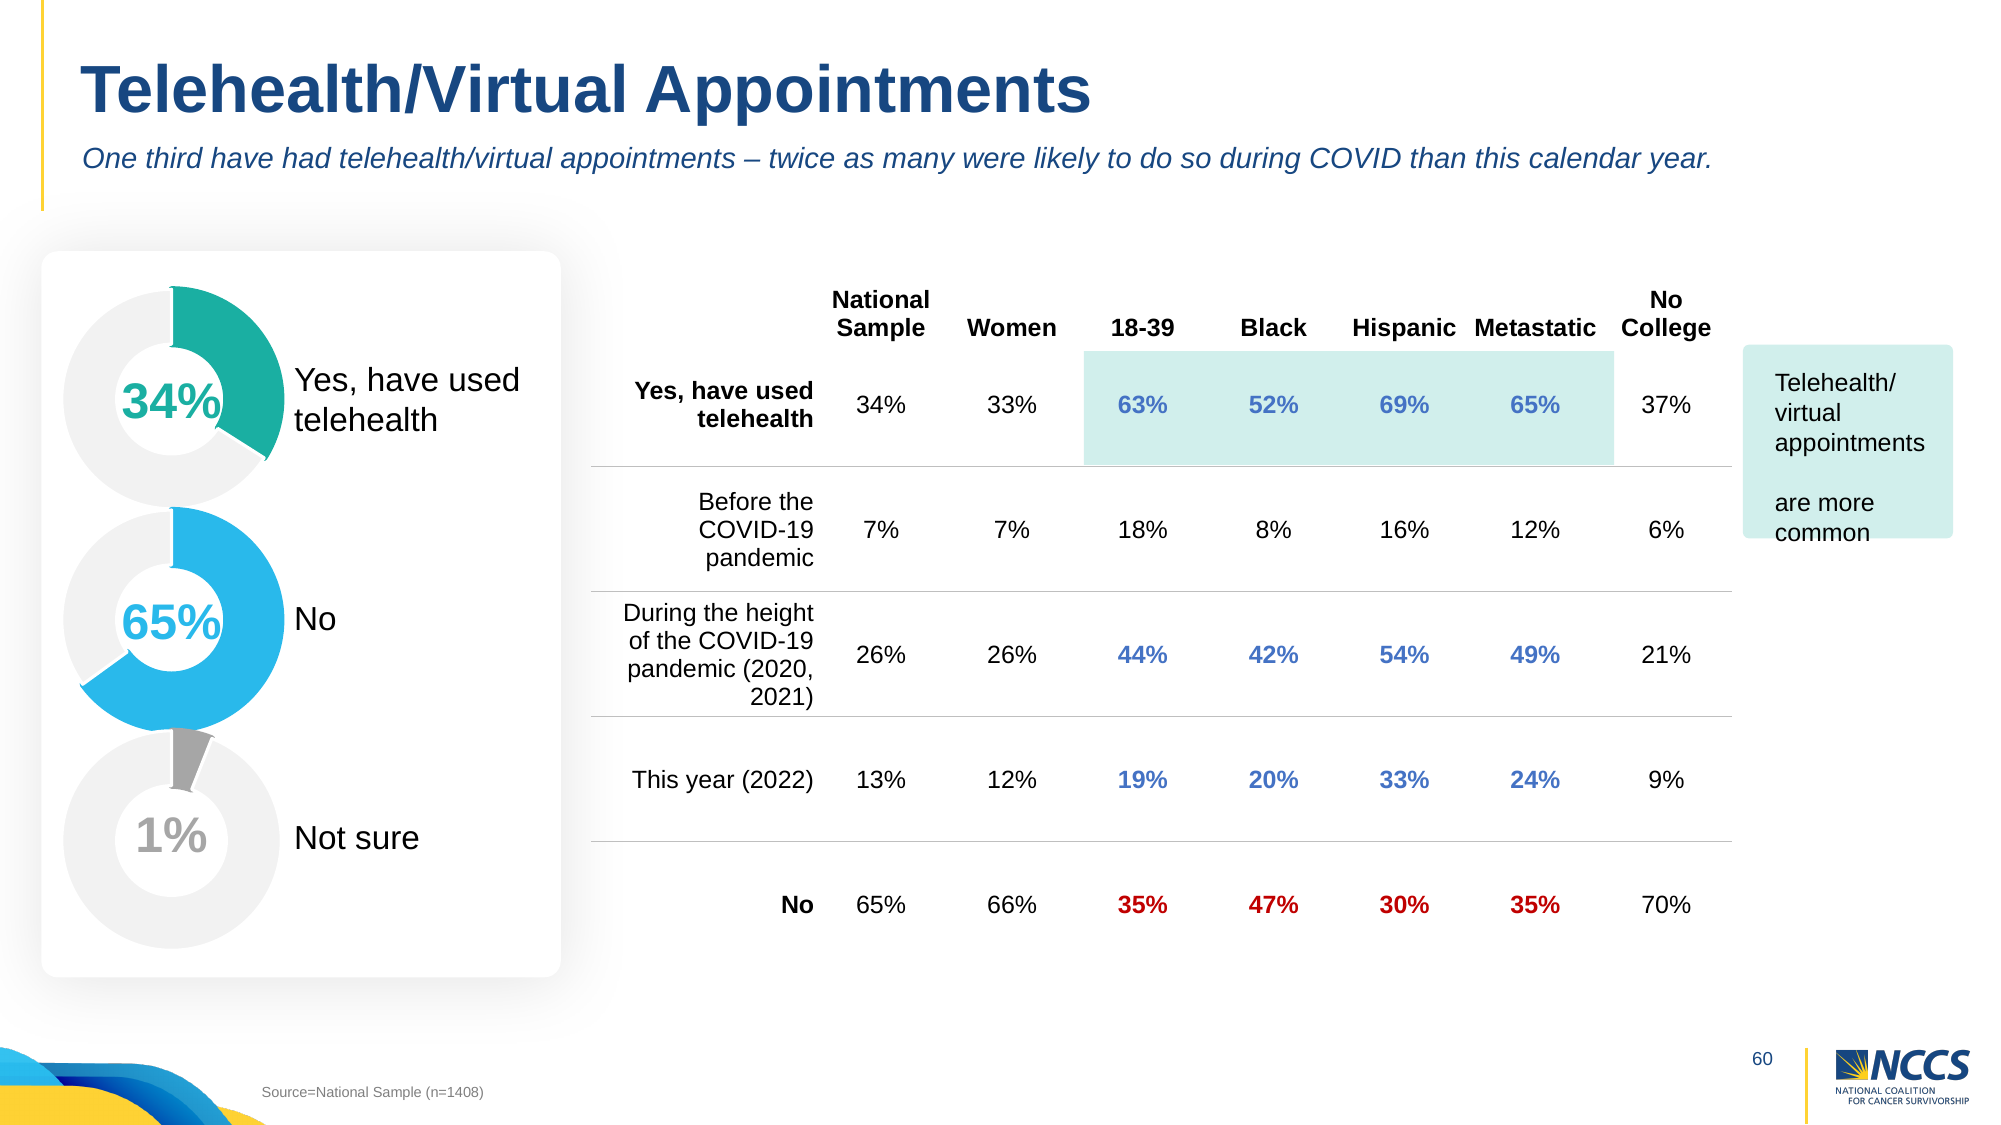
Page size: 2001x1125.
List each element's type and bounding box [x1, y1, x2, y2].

picture [1834, 1047, 1972, 1107]
picture [0, 1043, 282, 1125]
text_box [246, 1075, 547, 1108]
text_box [40, 250, 699, 979]
table_header [591, 280, 1732, 342]
table_cell [591, 592, 1732, 716]
table_cell [591, 467, 1732, 591]
text_box [1741, 343, 1955, 554]
chart [0, 284, 344, 955]
title [65, 34, 1925, 149]
list [67, 131, 1920, 207]
table_cell [591, 717, 1732, 841]
table_cell [591, 342, 1732, 466]
table_cell [591, 842, 1732, 966]
